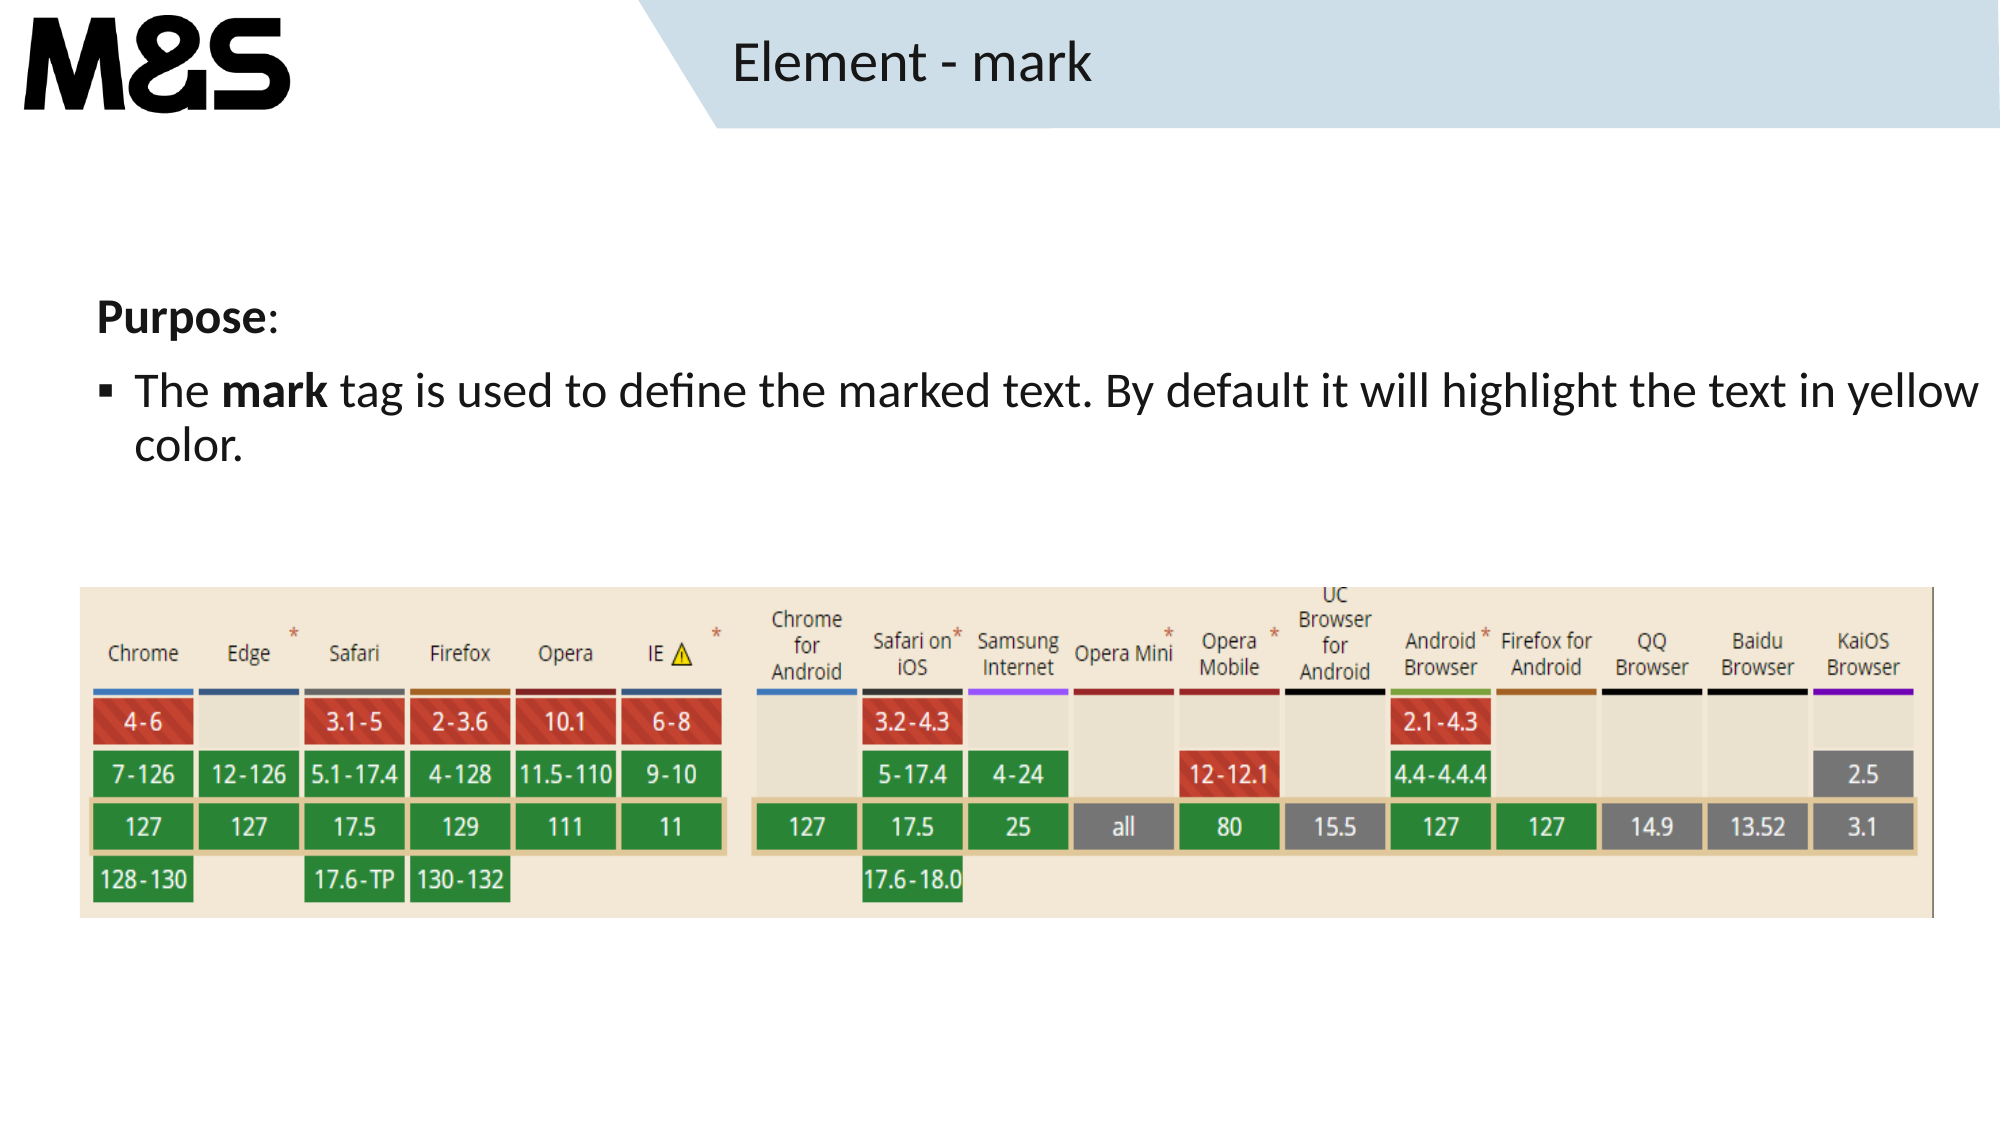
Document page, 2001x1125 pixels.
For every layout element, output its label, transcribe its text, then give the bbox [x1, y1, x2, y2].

picture [79, 587, 1934, 919]
list Purpose: The mark tag is used to define the marked text. By default it will highlight the text in yellow color. [6, 228, 2000, 1098]
picture [17, 10, 294, 119]
title Element - mark [716, 0, 2000, 127]
